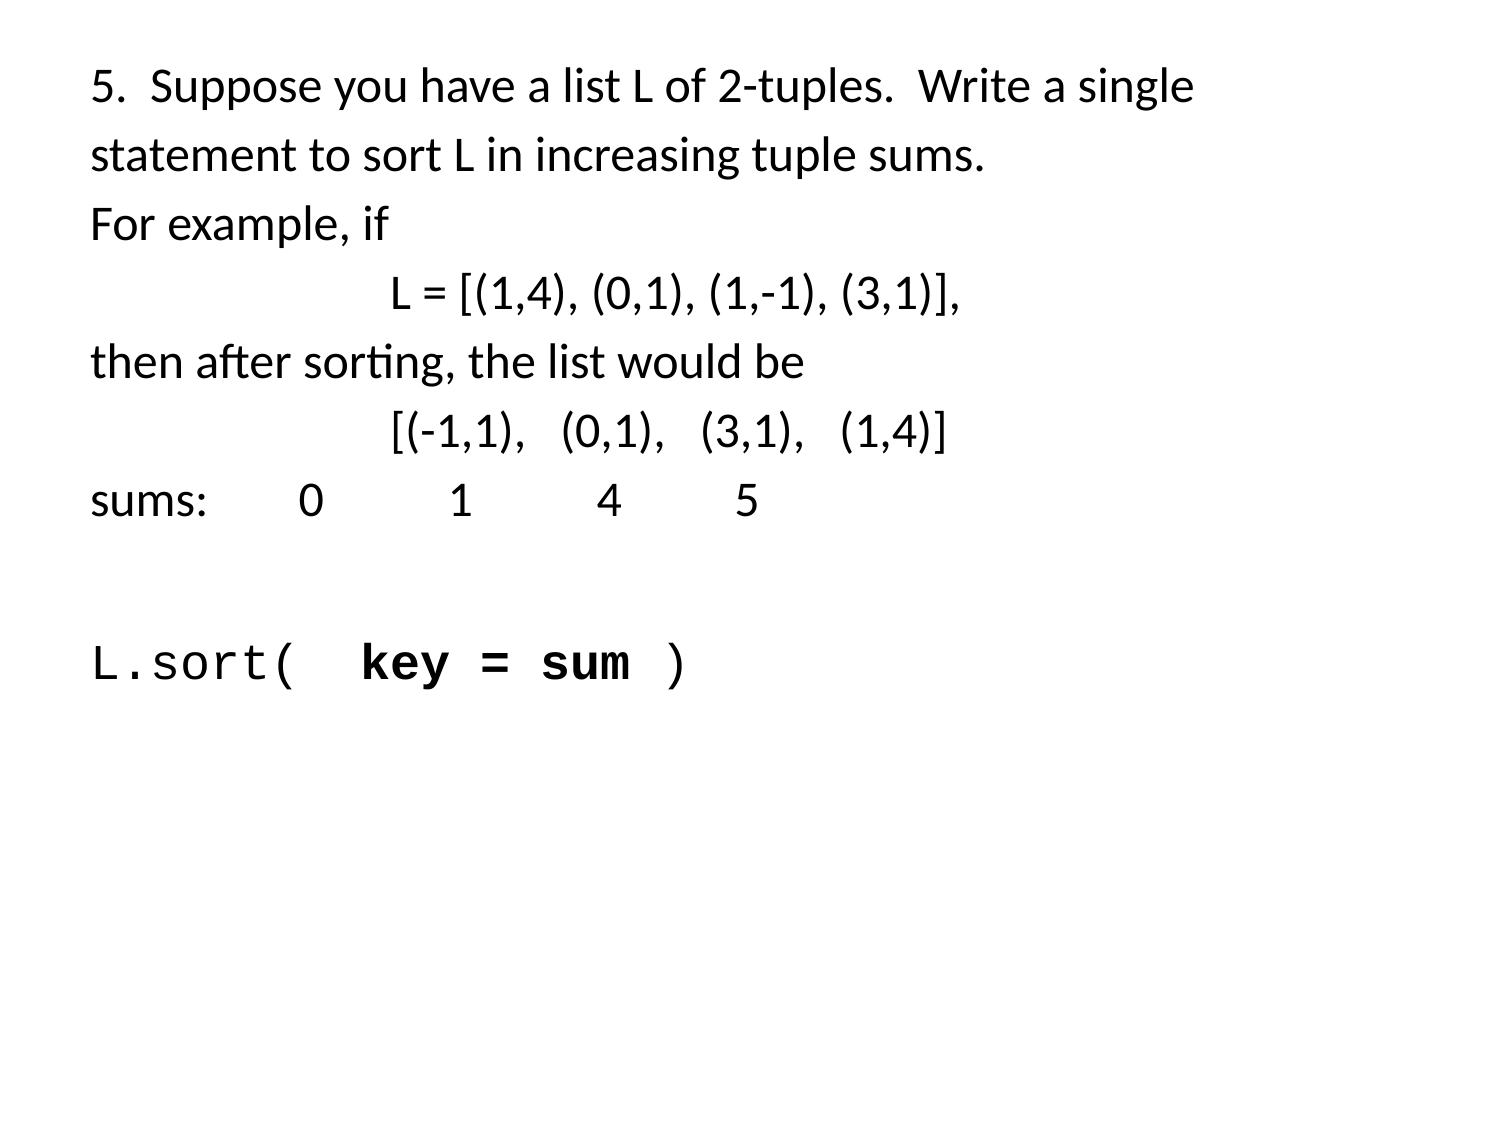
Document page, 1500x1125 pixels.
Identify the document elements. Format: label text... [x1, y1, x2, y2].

list 5. Suppose you have a list L of 2-tuples. Write a single statement to sort L in increasing tuple sums. For example, if L = [(1,4), (0,1), (1,-1), (3,1)], then after sorting, the list would be [(-1,1), (0,1), (3,1), (1,4)] sums: 0 1 4 5 L.sort( key = sum ) [75, 35, 1425, 1093]
